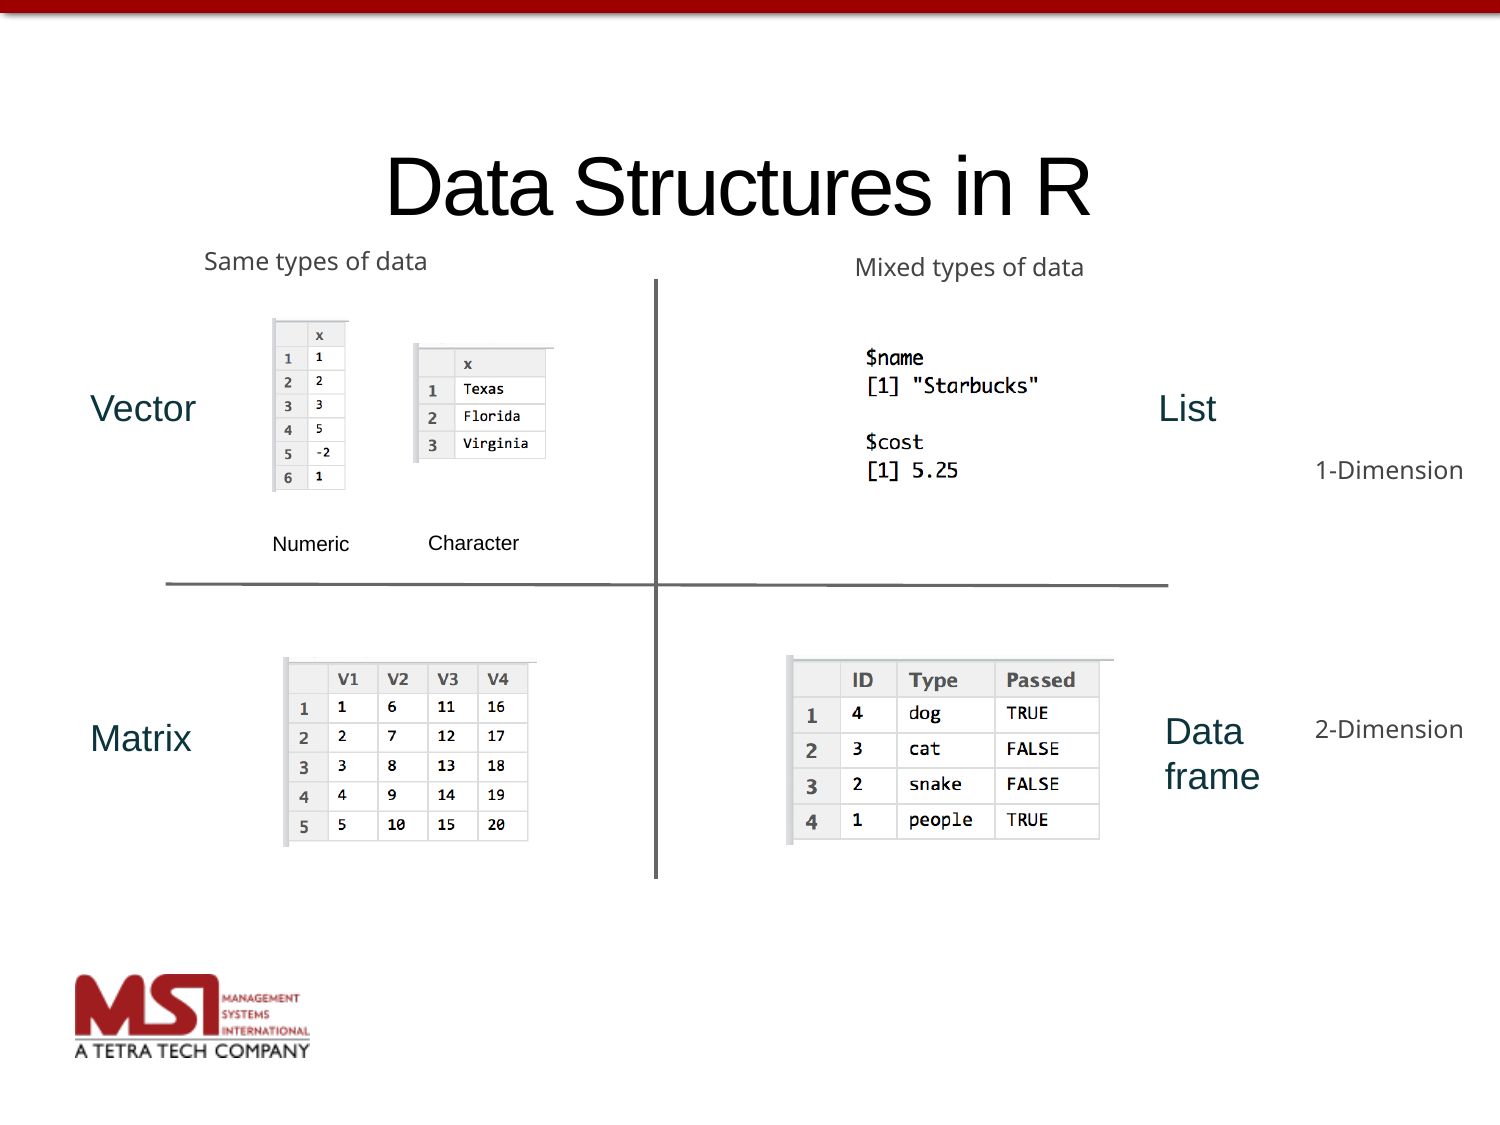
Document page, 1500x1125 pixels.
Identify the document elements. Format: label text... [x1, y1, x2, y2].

list 2-Dimension [1299, 698, 1500, 770]
picture [282, 656, 538, 847]
text_box Character [413, 514, 537, 572]
text_box Vector [75, 368, 258, 440]
picture [856, 343, 1081, 503]
picture [272, 318, 349, 492]
text_box List [1143, 368, 1326, 440]
list Same types of data [188, 230, 466, 302]
picture [75, 974, 310, 1058]
list 1-Dimension [1299, 439, 1500, 511]
picture [785, 654, 1115, 845]
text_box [164, 583, 1169, 587]
title Data Structures in R [369, 106, 1131, 248]
picture [412, 343, 555, 464]
text_box Data frame [1149, 692, 1291, 777]
text_box Matrix [75, 698, 258, 770]
list Mixed types of data [839, 248, 1131, 321]
text_box Numeric [257, 515, 382, 573]
